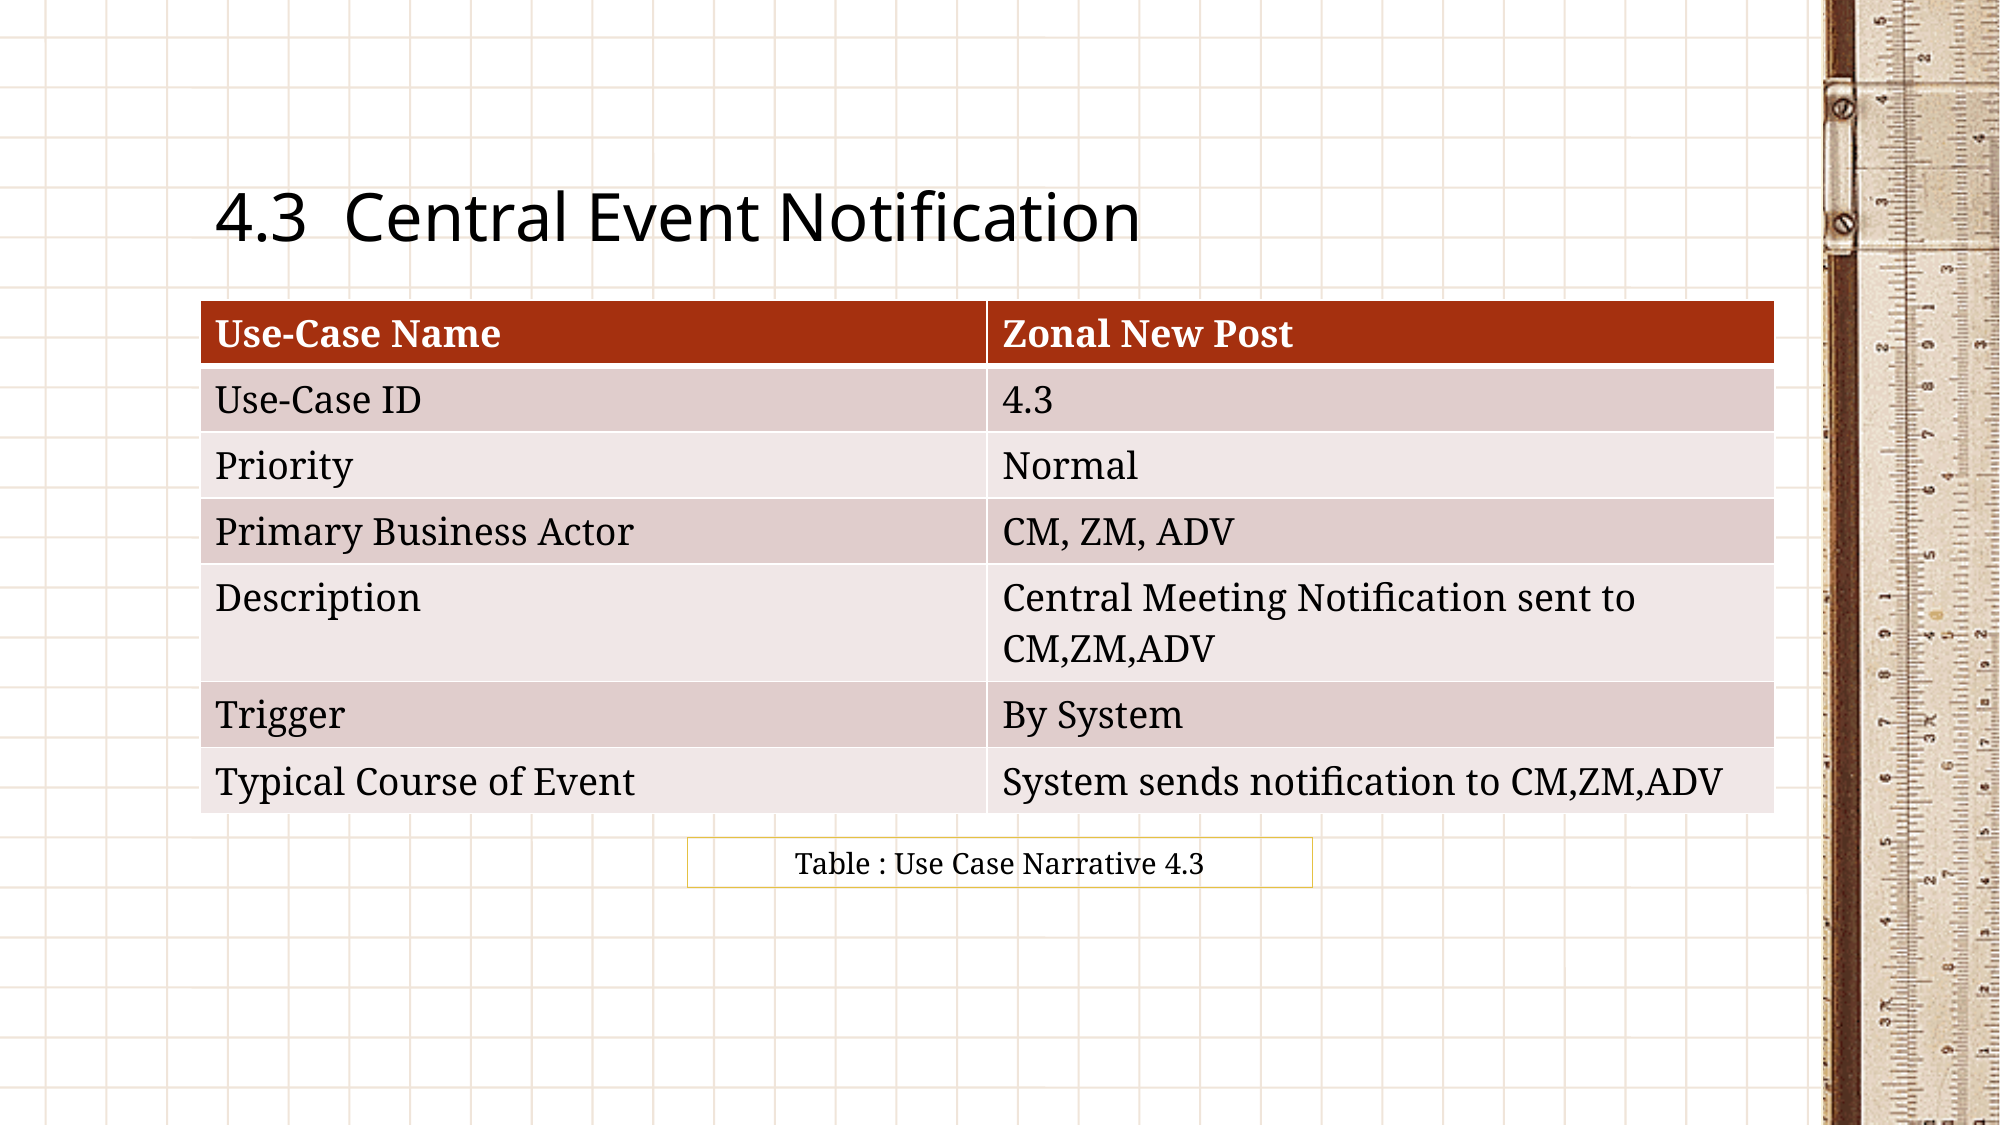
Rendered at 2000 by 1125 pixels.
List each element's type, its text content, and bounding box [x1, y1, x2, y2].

table_cell Use-Case ID [201, 369, 986, 431]
table_header Use-Case Name [201, 301, 986, 363]
text_box Table : Use Case Narrative 4.3 [687, 837, 1313, 888]
title 4.3 Central Event Notification [199, 70, 1800, 263]
table_cell Trigger [201, 682, 986, 747]
table_cell By System [988, 682, 1774, 747]
table_cell Priority [201, 433, 986, 497]
table_cell CM, ZM, ADV [988, 499, 1774, 563]
table_cell 4.3 [988, 369, 1774, 431]
table_header Zonal New Post [988, 301, 1774, 363]
picture [1823, 0, 2000, 1125]
table_cell Typical Course of Event [201, 748, 986, 813]
table_cell Central Meeting Notification sent to CM,ZM,ADV [988, 565, 1774, 681]
table_cell Normal [988, 433, 1774, 497]
table_cell System sends notification to CM,ZM,ADV [988, 748, 1774, 813]
table_cell Primary Business Actor [201, 499, 986, 563]
table_cell Description [201, 565, 986, 681]
